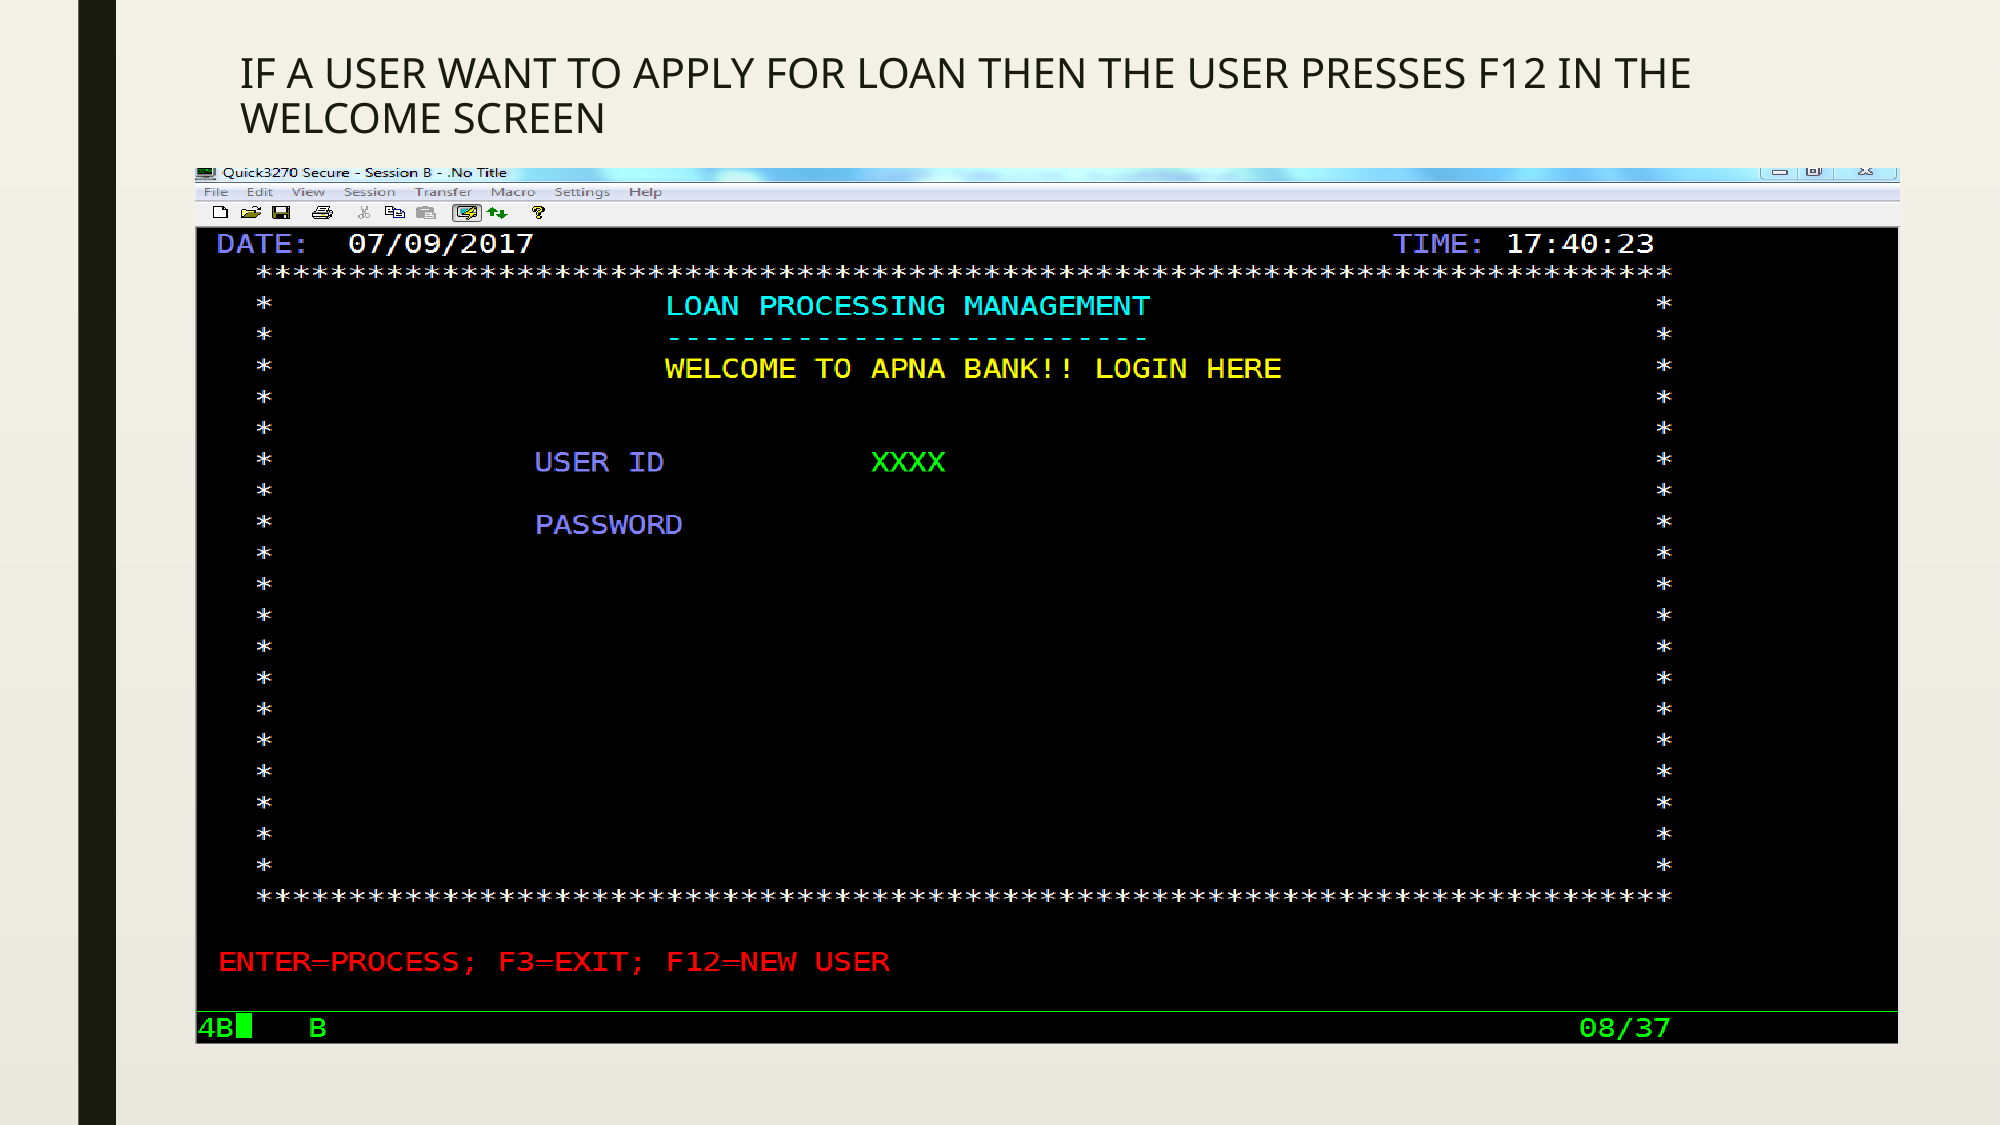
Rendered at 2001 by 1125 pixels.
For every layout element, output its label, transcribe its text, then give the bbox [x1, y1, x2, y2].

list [195, 168, 1900, 1044]
title IF A USER WANT TO APPLY FOR LOAN THEN THE USER PRESSES F12 IN THE WELCOME SCREEN [225, 45, 1800, 153]
